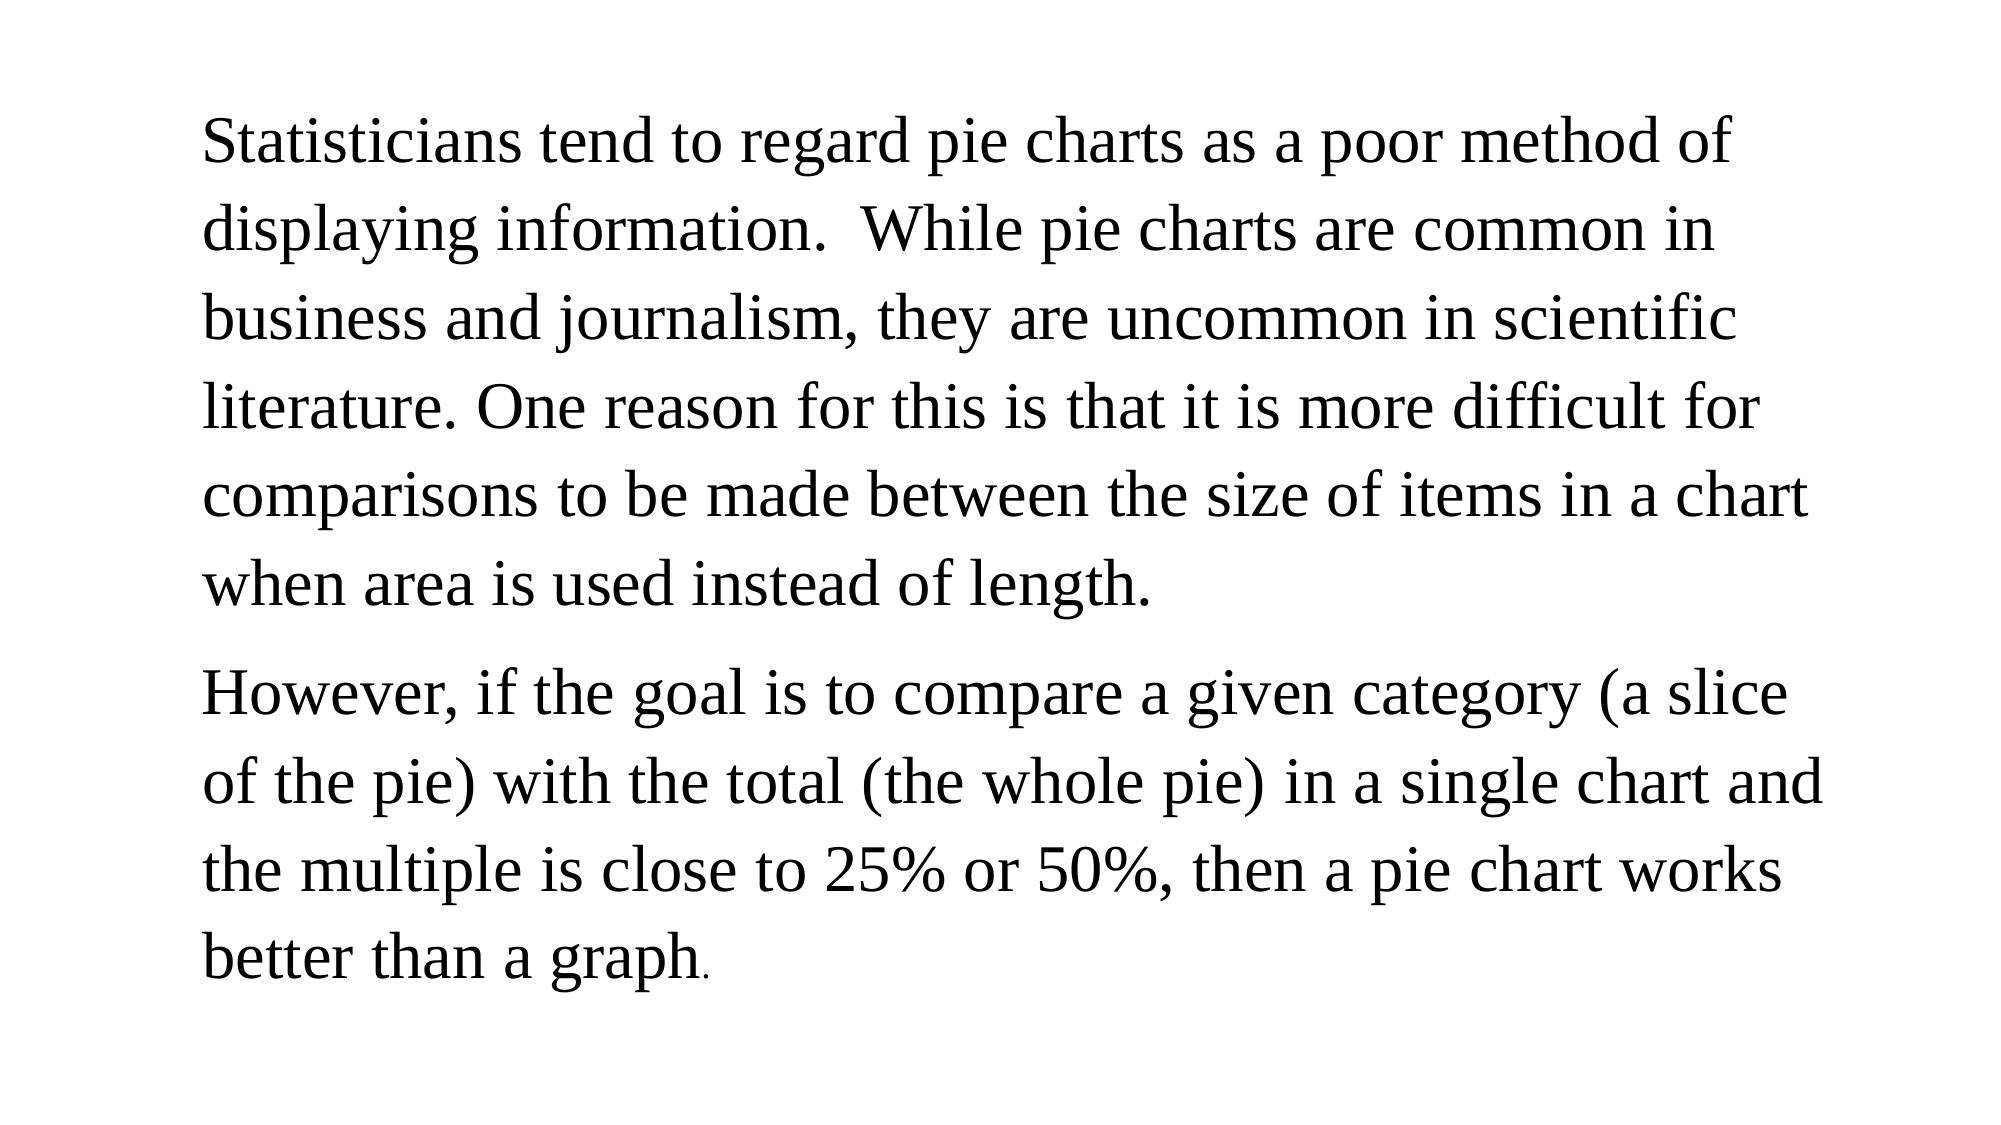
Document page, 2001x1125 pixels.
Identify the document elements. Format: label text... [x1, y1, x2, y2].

text_box Statisticians tend to regard pie charts as a poor method of displaying information. While pie charts are common in business and journalism, they are uncommon in scientific literature. One reason for this is that it is more difficult for comparisons to be made between the size of items in a chart when area is used instead of length. However, if the goal is to compare a given category (a slice of the pie) with the total (the whole pie) in a single chart and the multiple is close to 25% or 50%, then a pie chart works better than a graph. [89, 79, 1940, 1000]
